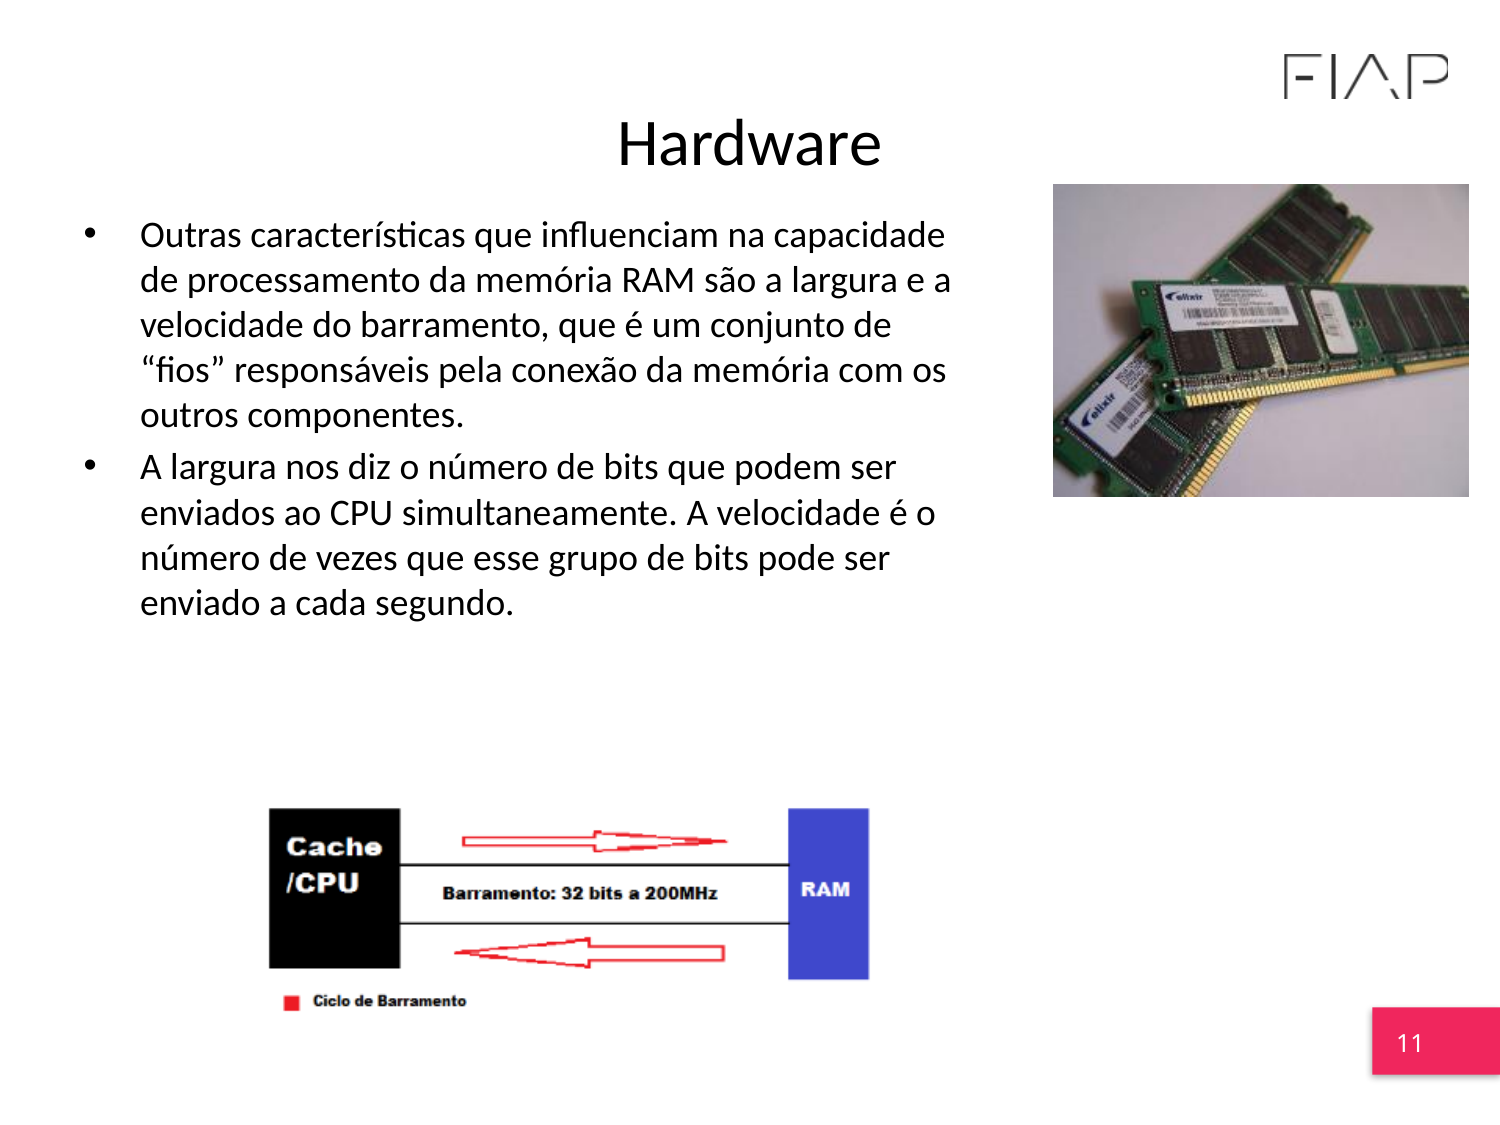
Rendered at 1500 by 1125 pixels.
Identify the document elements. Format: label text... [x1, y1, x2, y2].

picture [1283, 53, 1449, 99]
text_box [1372, 1007, 1500, 1075]
list Outras características que influenciam na capacidade de processamento da memória RAM são a largura e a velocidade do barramento, que é um conjunto de “fios” responsáveis pela conexão da memória com os outros componentes. A largura nos diz o número de bits que podem ser enviados ao CPU simultaneamente. A velocidade é o número de vezes que esse grupo de bits pode ser enviado a cada segundo. [68, 202, 995, 738]
title Hardware [75, 45, 1425, 233]
text_box 11 [1381, 1019, 1440, 1065]
picture [249, 763, 892, 1042]
picture [1053, 184, 1469, 497]
